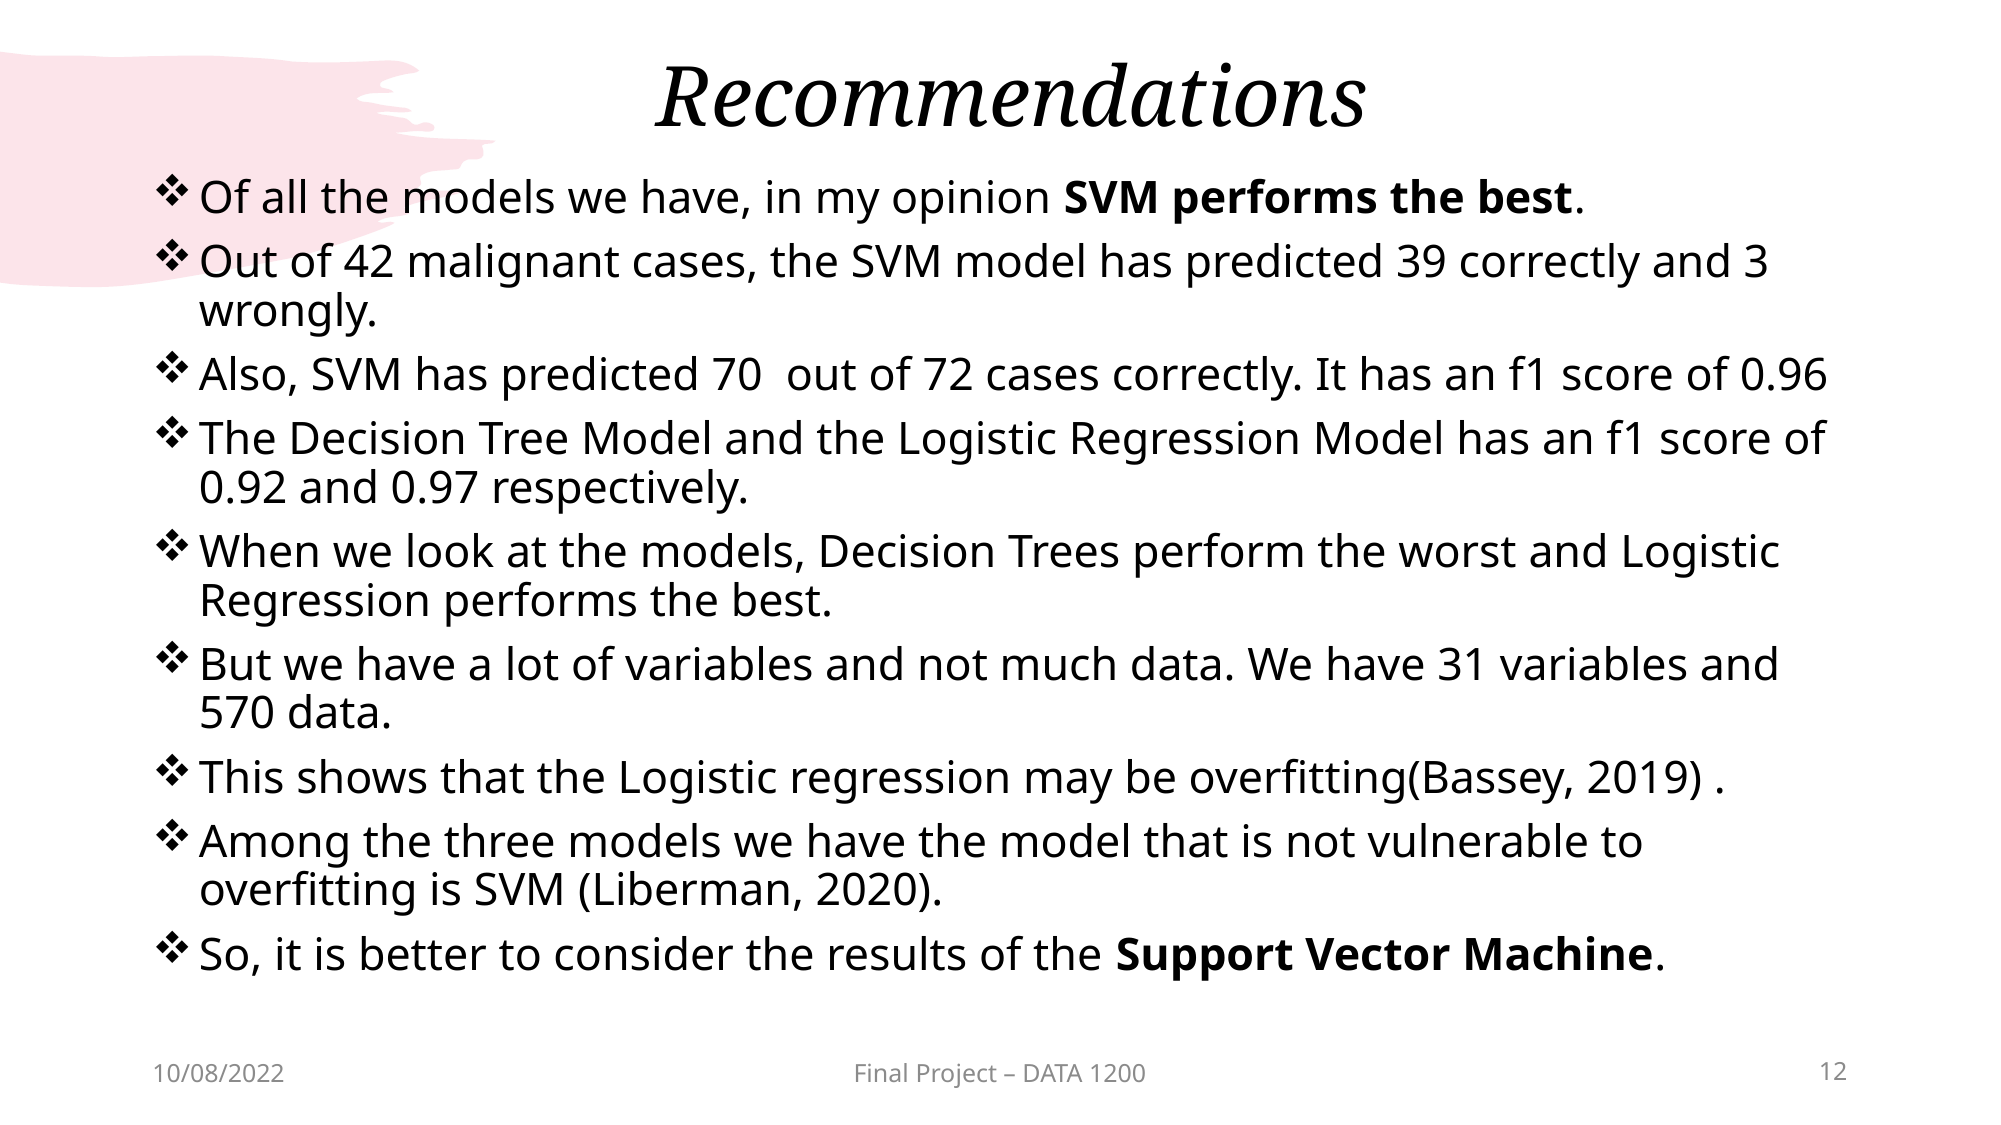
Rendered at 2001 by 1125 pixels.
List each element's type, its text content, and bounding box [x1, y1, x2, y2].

slide_number 12 [1412, 1042, 1863, 1103]
list Of all the models we have, in my opinion SVM performs the best. Out of 42 malignant cases, the SVM model has predicted 39 correctly and 3 wrongly. Also, SVM has predicted 70 out of 72 cases correctly. It has an f1 score of 0.96 The Decision Tree Model and the Logistic Regression Model has an f1 score of 0.92 and 0.97 respectively. When we look at the models, Decision Trees perform the worst and Logistic Regression performs the best. But we have a lot of variables and not much data. We have 31 variables and 570 data. This shows that the Logistic regression may be overfitting(Bassey, 2019) . Among the three models we have the model that is not vulnerable to overfitting is SVM (Liberman, 2020). So, it is better to consider the results of the Support Vector Machine. [137, 167, 1863, 1013]
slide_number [137, 1042, 588, 1103]
footer Final Project – DATA 1200 [662, 1042, 1338, 1103]
title Recommendations [150, 32, 1875, 168]
